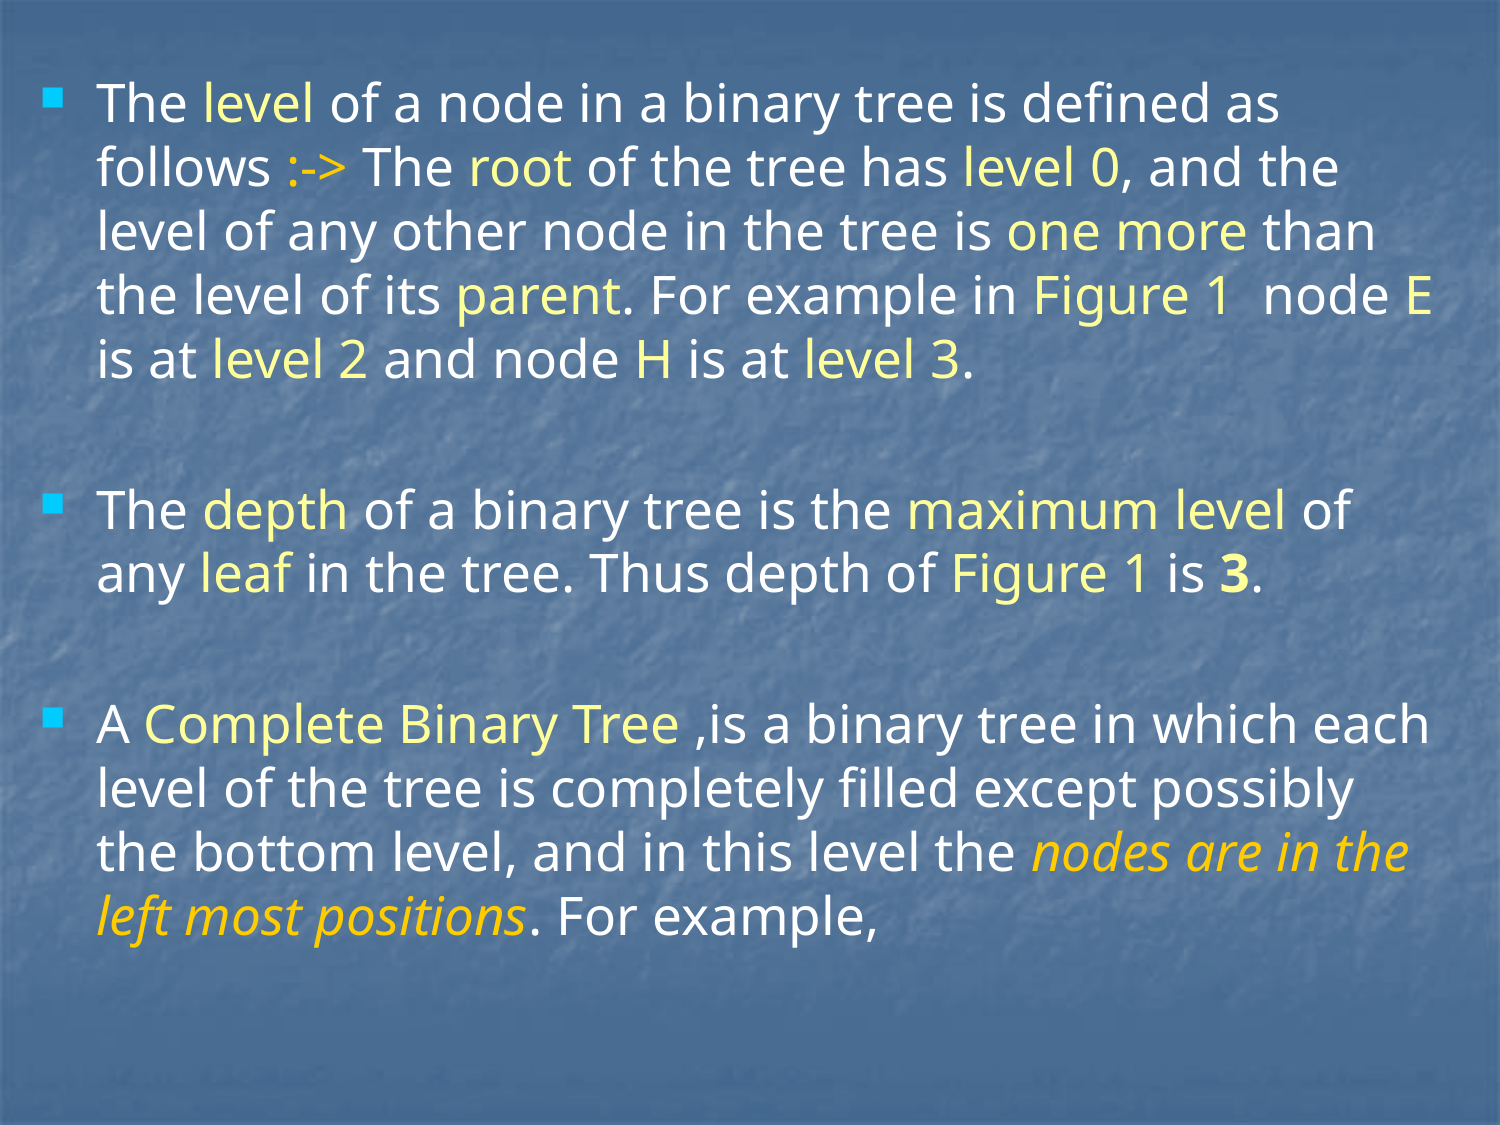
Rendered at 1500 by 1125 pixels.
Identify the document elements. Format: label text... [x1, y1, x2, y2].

text_box The level of a node in a binary tree is defined as follows :-> The root of the tree has level 0, and the level of any other node in the tree is one more than the level of its parent. For example in Figure 1 node E is at level 2 and node H is at level 3. The depth of a binary tree is the maximum level of any leaf in the tree. Thus depth of Figure 1 is 3. A Complete Binary Tree ,is a binary tree in which each level of the tree is completely filled except possibly the bottom level, and in this level the nodes are in the left most positions. For example, [24, 62, 1450, 1063]
picture [0, 0, 1500, 1125]
